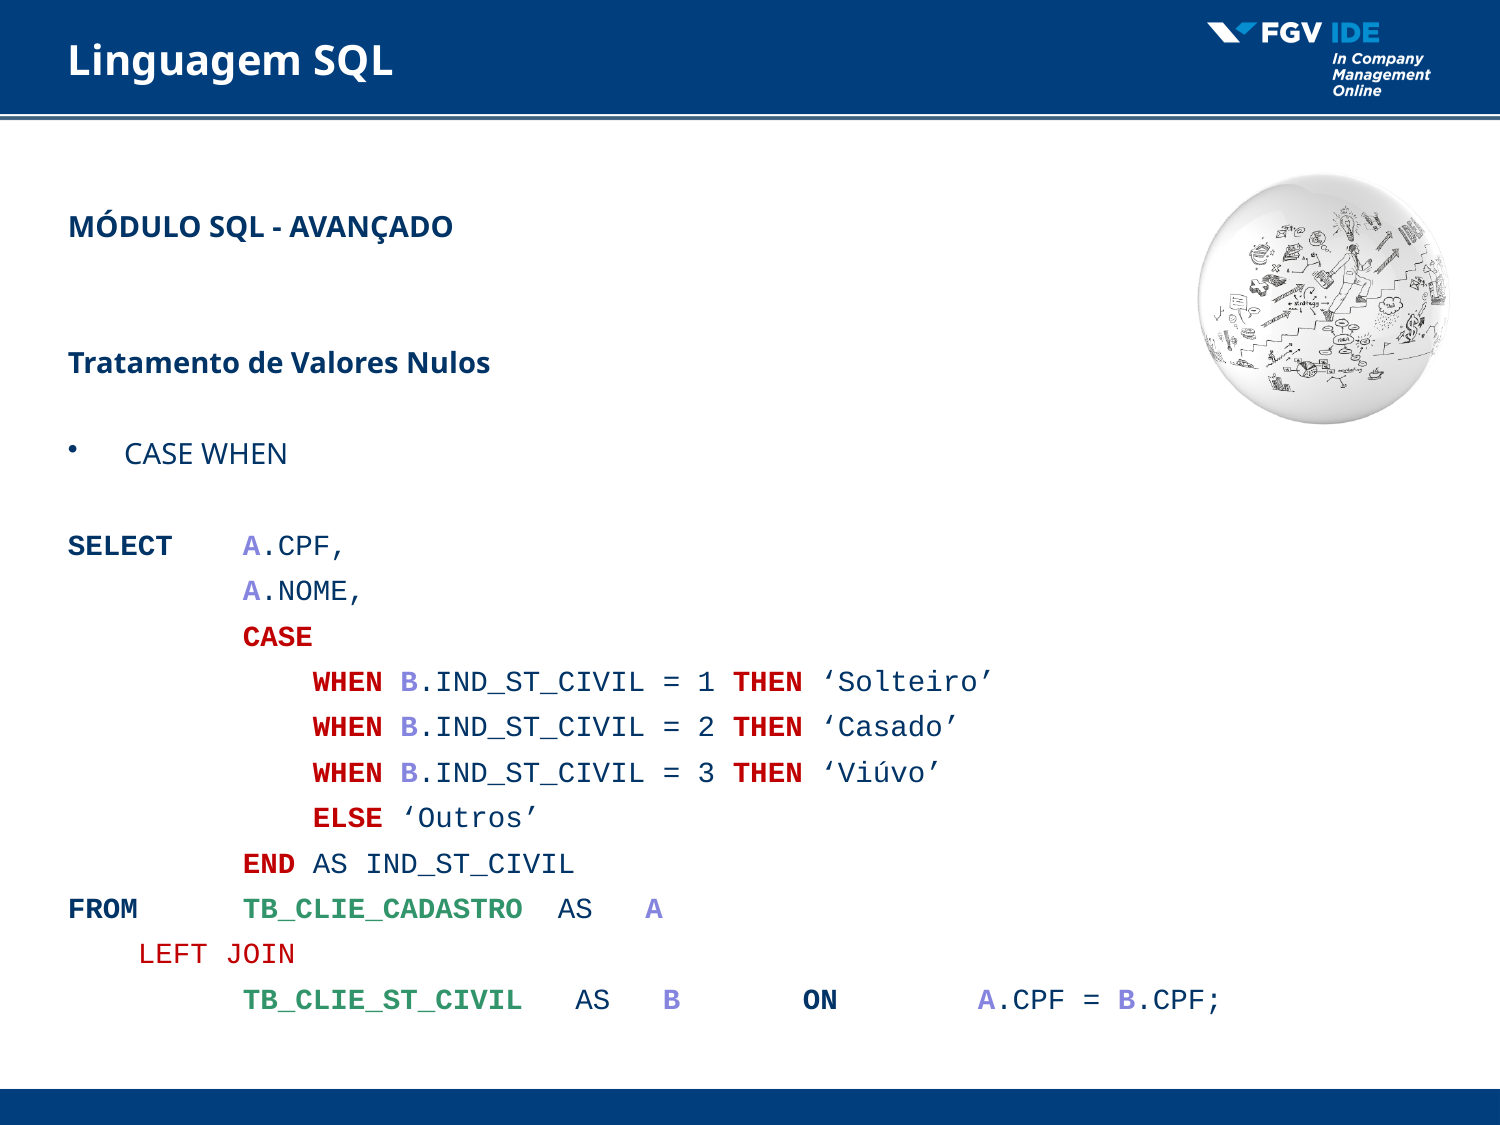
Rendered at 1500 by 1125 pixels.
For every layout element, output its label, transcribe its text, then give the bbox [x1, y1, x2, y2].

picture [0, 0, 1500, 1125]
list MÓDULO SQL - AVANÇADO Tratamento de Valores Nulos CASE WHEN SELECT A.CPF, A.NOME, CASE WHEN B.IND_ST_CIVIL = 1 THEN ‘Solteiro’ WHEN B.IND_ST_CIVIL = 2 THEN ‘Casado’ WHEN B.IND_ST_CIVIL = 3 THEN ‘Viúvo’ ELSE ‘Outros’ END AS IND_ST_CIVIL FROM TB_CLIE_CADASTRO AS A LEFT JOIN TB_CLIE_ST_CIVIL AS B ON A.CPF = B.CPF; [53, 150, 1447, 1061]
title Linguagem SQL [53, 26, 880, 95]
